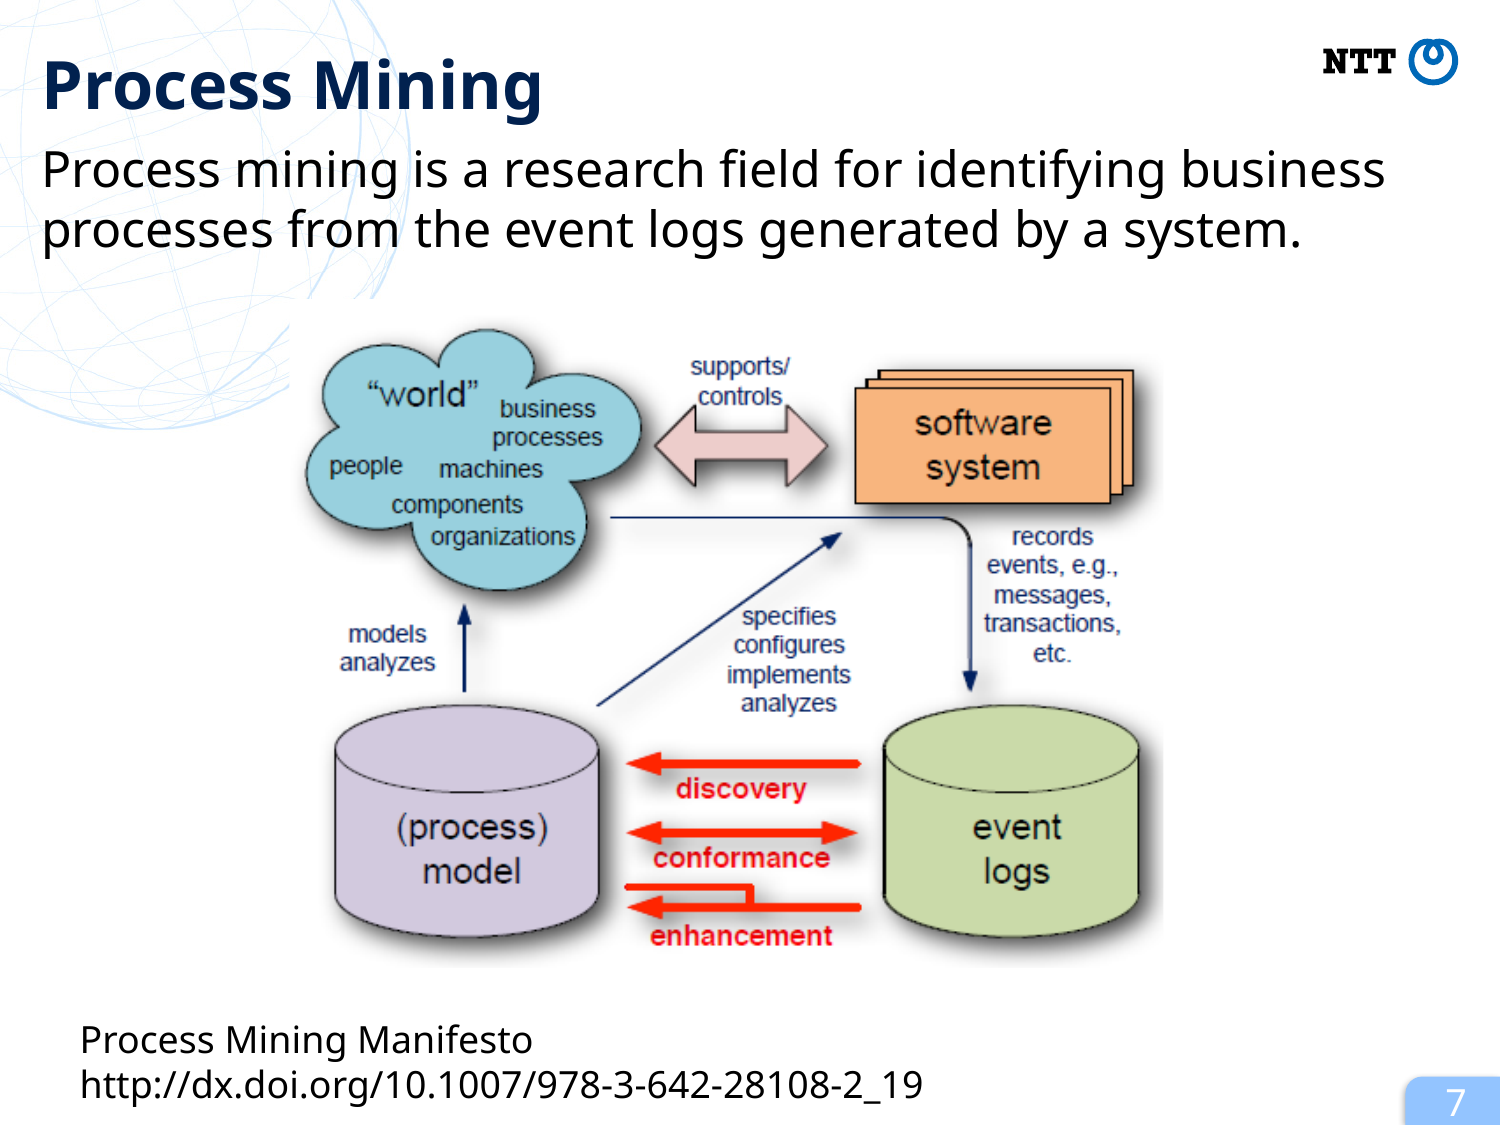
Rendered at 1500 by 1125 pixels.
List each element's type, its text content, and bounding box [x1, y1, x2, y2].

slide_number 7 [1409, 1061, 1500, 1125]
text_box Process mining is a research field for identifying business processes from the event logs generated by a system. [41, 129, 1457, 266]
title Process Mining [41, 35, 1457, 129]
text_box Process Mining Manifesto http://dx.doi.org/10.1007/978-3-642-28108-2_19 [64, 1008, 1235, 1114]
picture [0, 0, 1164, 968]
